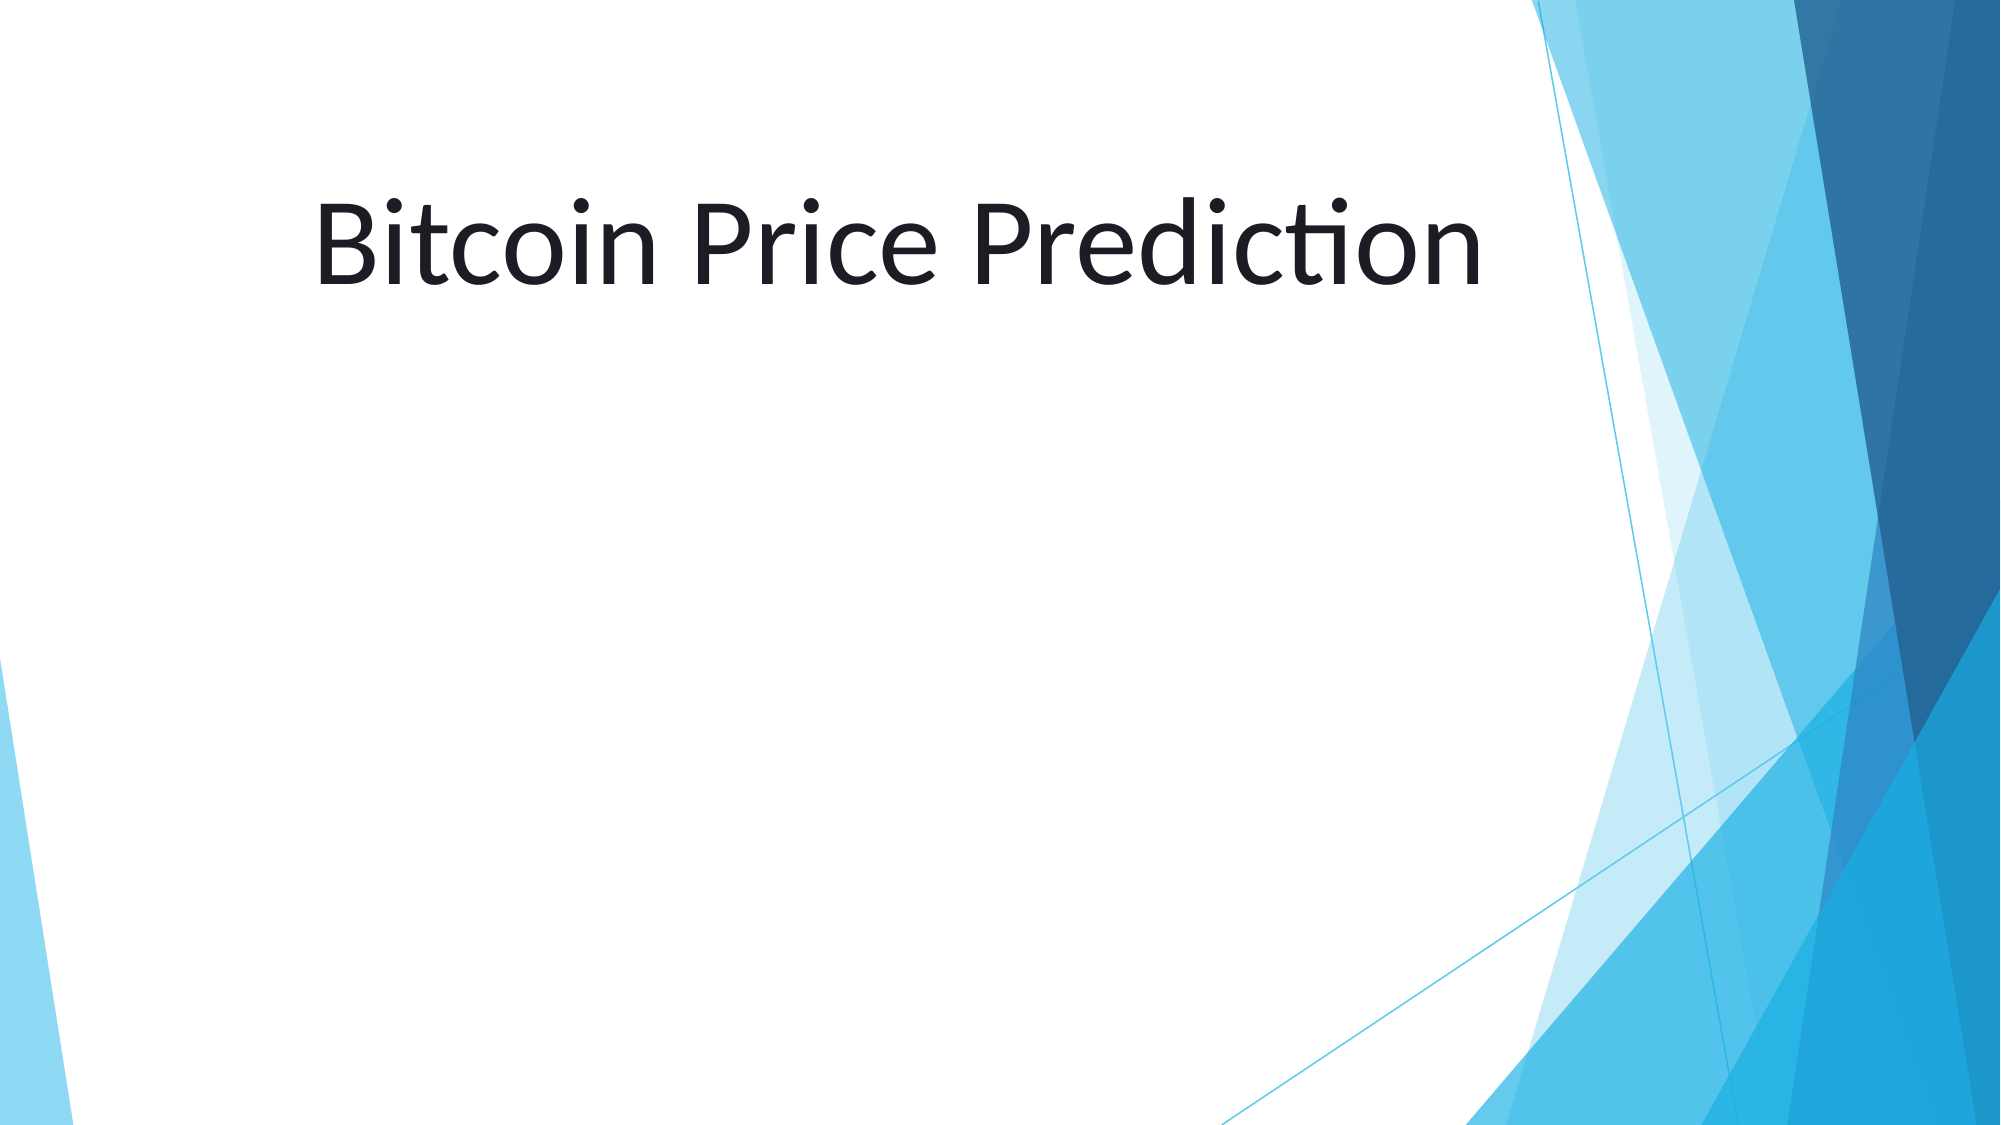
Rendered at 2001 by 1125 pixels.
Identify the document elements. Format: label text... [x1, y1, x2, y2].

title Bitcoin Price Prediction [136, 157, 1693, 310]
subtitle [249, 29, 1750, 164]
